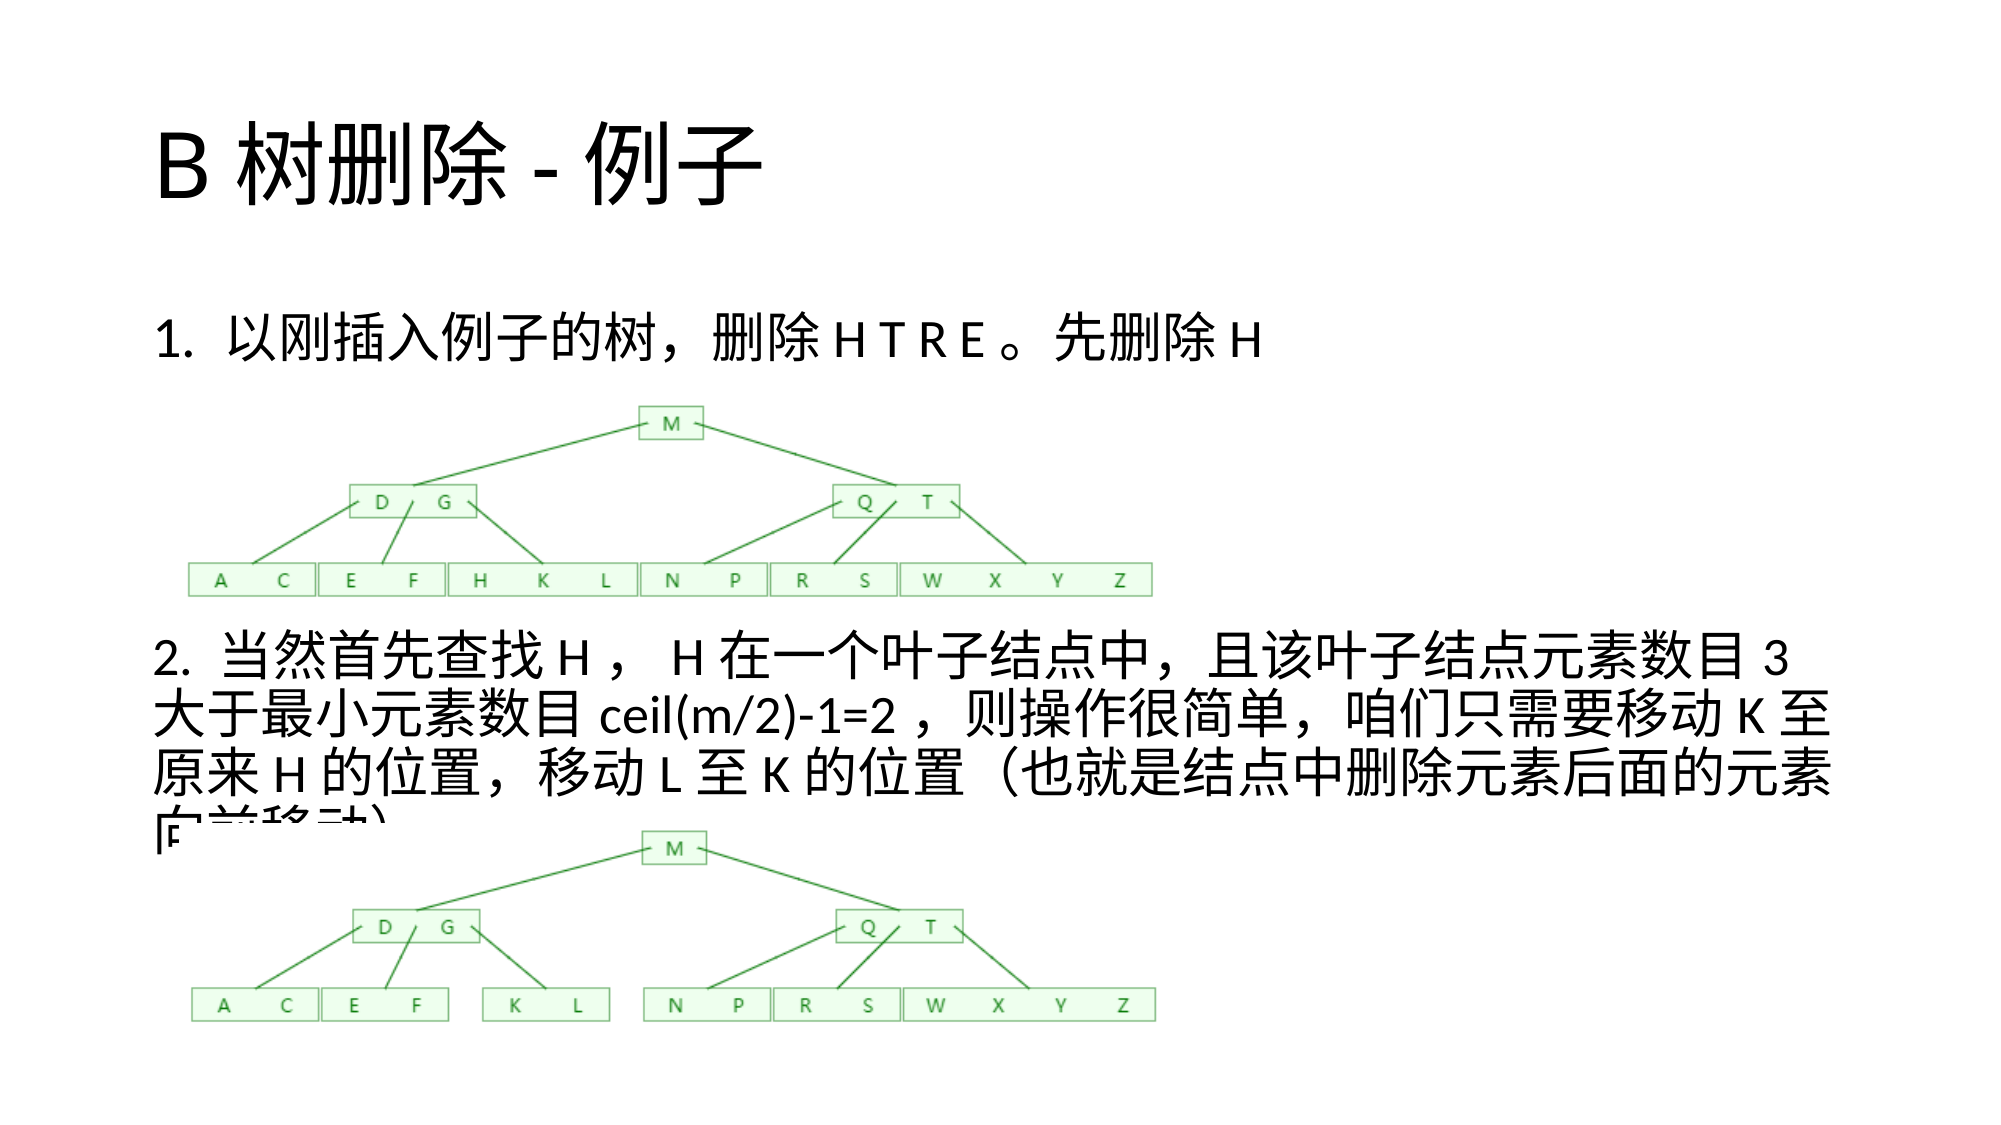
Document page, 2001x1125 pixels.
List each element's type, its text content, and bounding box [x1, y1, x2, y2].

title B树删除-例子 [137, 59, 1863, 278]
picture [179, 823, 1172, 1034]
list 1. 以刚插入例子的树，删除H T R E。先删除H 2. 当然首先查找H，H在一个叶子结点中，且该叶子结点元素数目3大于最小元素数目ceil(m/2)-1=2，则操作很简单，咱们只需要移动K至原来H的位置，移动L至K的位置（也就是结点中删除元素后面的元素向前移动） [137, 299, 1863, 1014]
picture [179, 395, 1164, 609]
